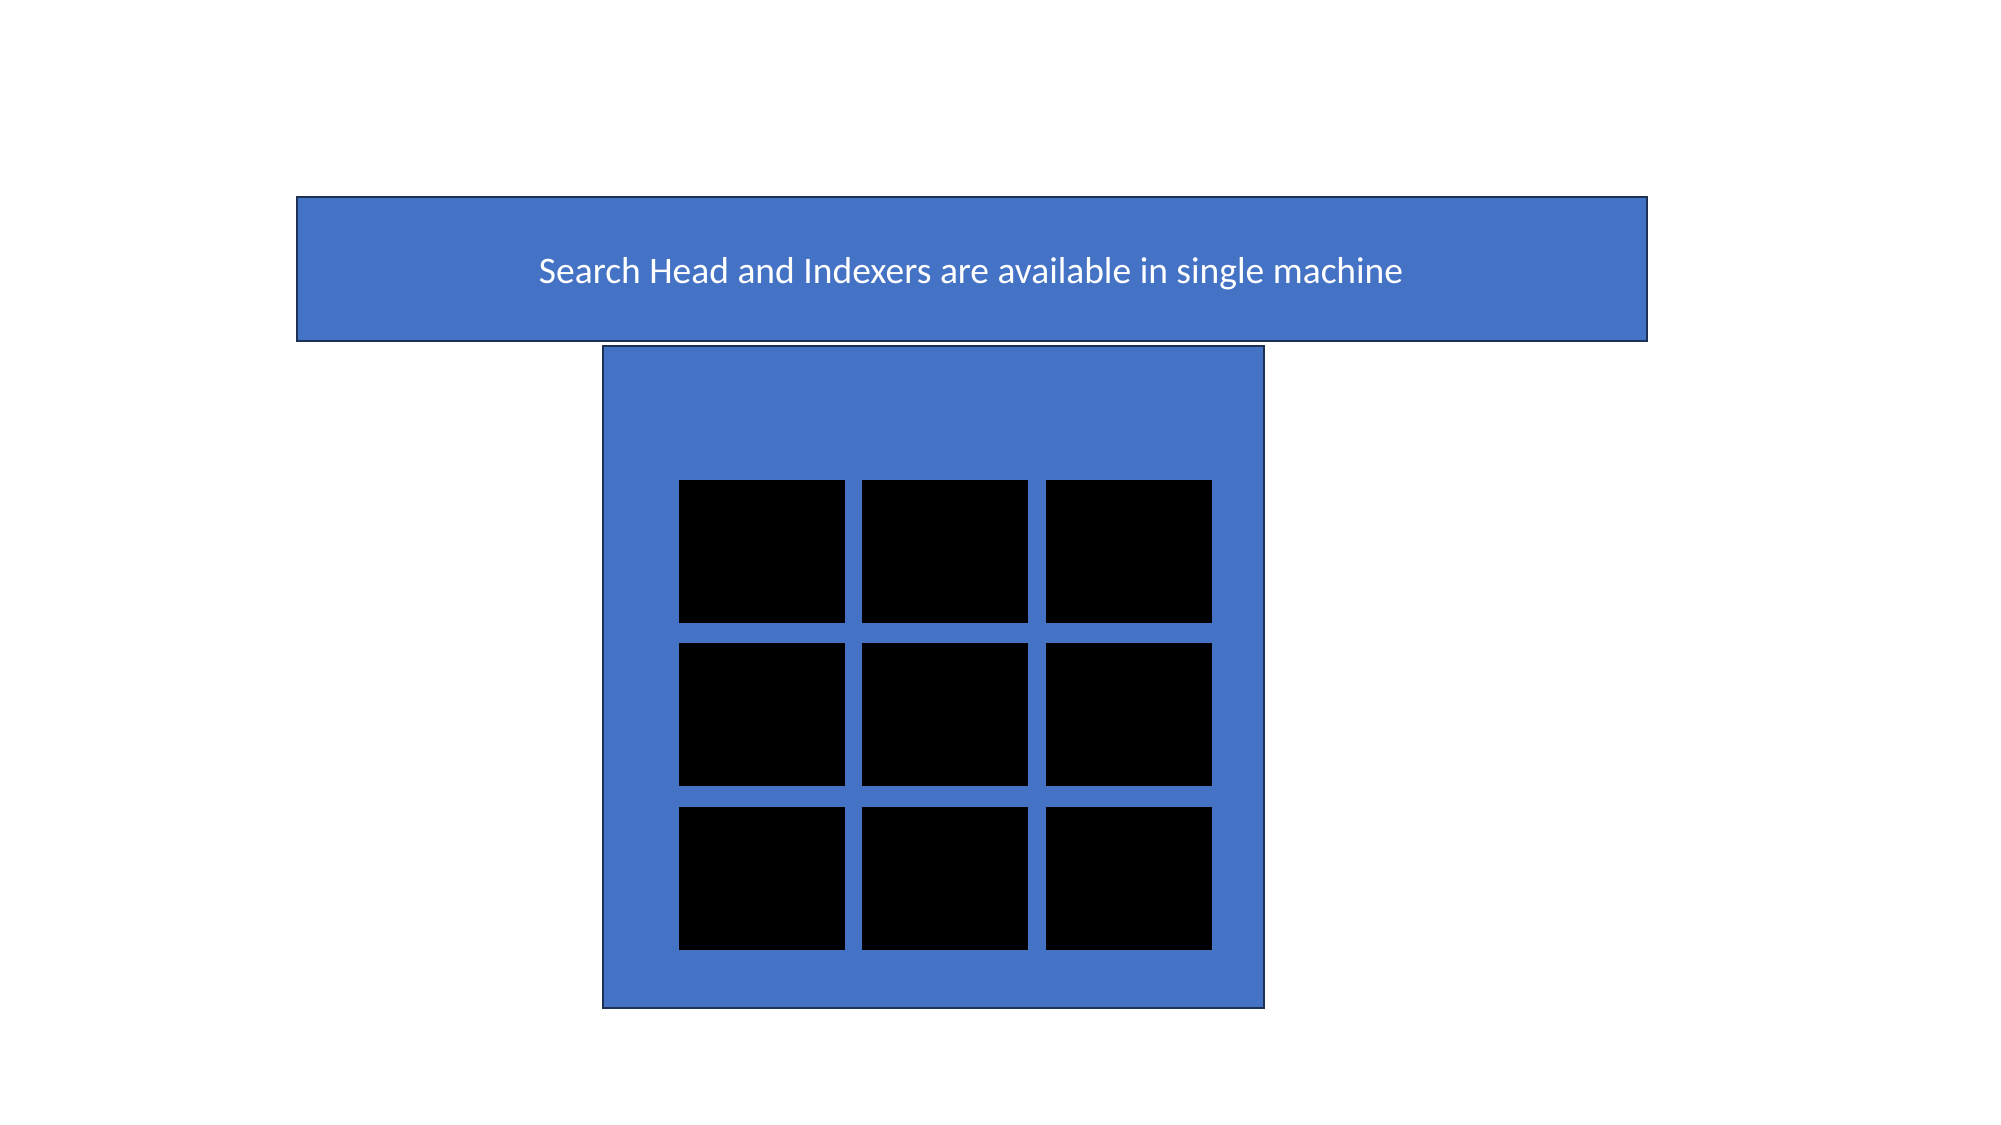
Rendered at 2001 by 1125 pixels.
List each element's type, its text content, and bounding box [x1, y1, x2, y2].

text_box [1046, 807, 1212, 950]
text_box [1046, 643, 1212, 786]
text_box [1046, 480, 1212, 623]
text_box [602, 345, 1265, 1009]
text_box [862, 807, 1028, 950]
text_box Search Head and Indexers are available in single machine [296, 196, 1648, 342]
text_box [679, 480, 845, 623]
text_box [679, 643, 845, 786]
text_box [862, 643, 1028, 786]
text_box [862, 480, 1028, 623]
text_box [679, 807, 845, 950]
